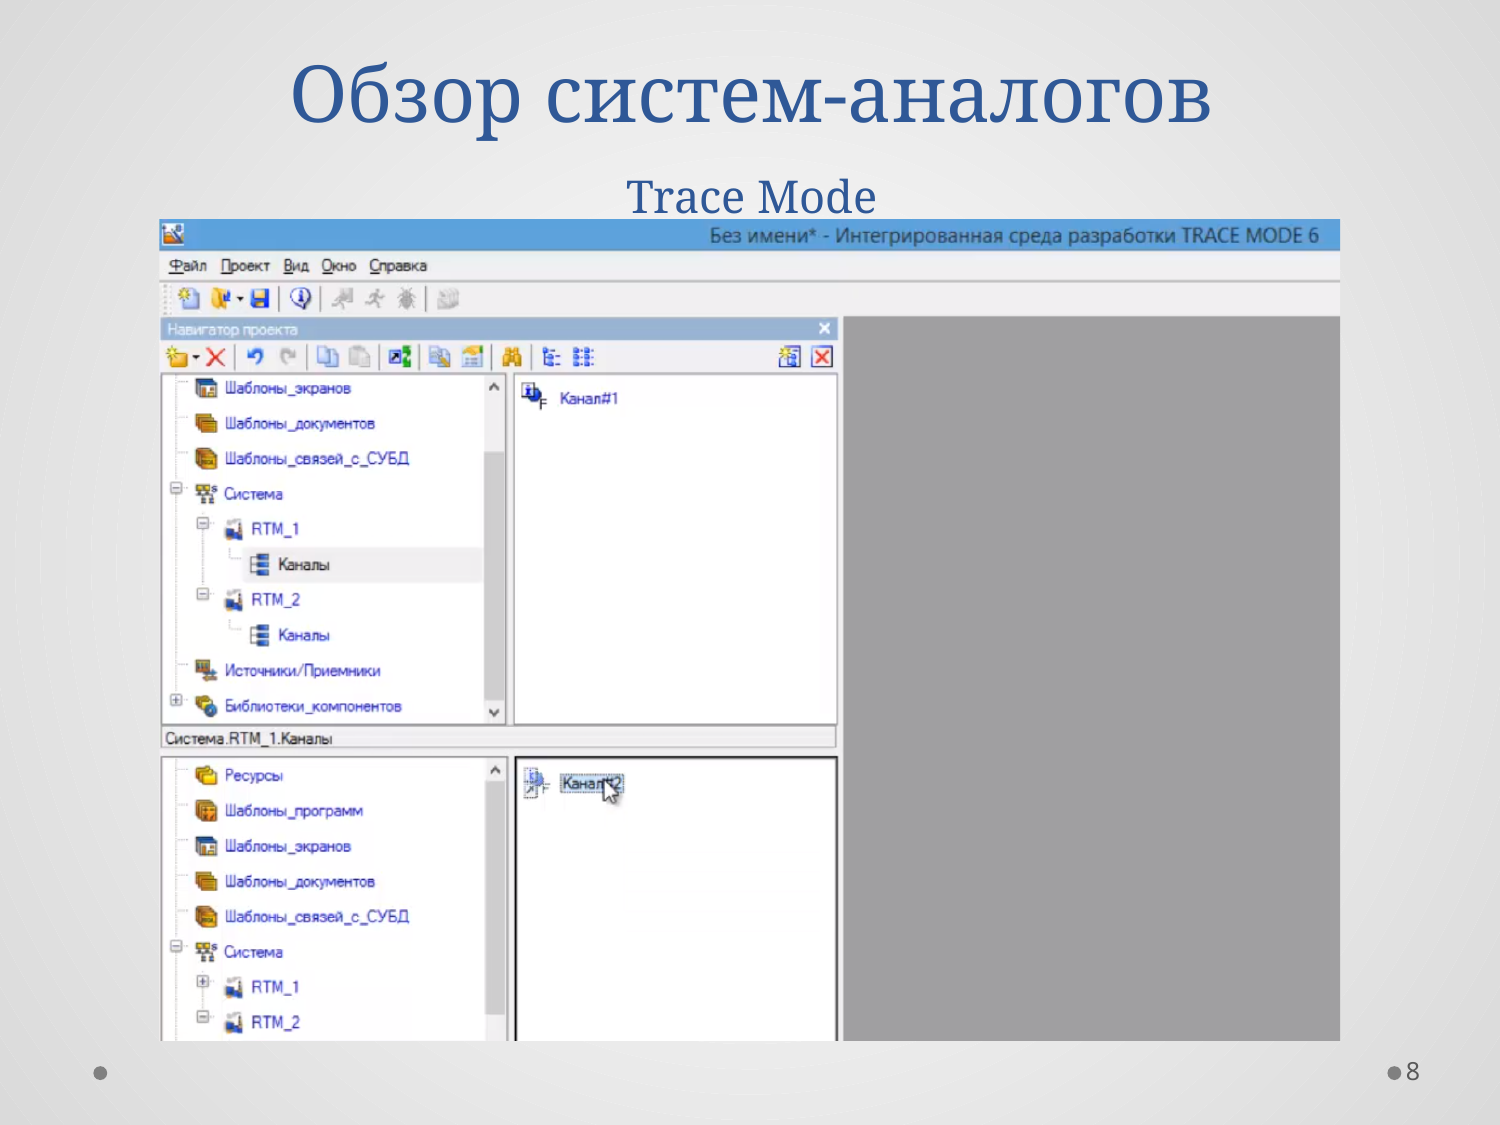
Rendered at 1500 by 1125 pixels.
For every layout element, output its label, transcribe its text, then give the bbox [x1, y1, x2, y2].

title Обзор систем-аналогов Trace Mode [76, 42, 1427, 231]
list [159, 219, 1341, 1041]
slide_number 8 [1401, 1042, 1494, 1103]
